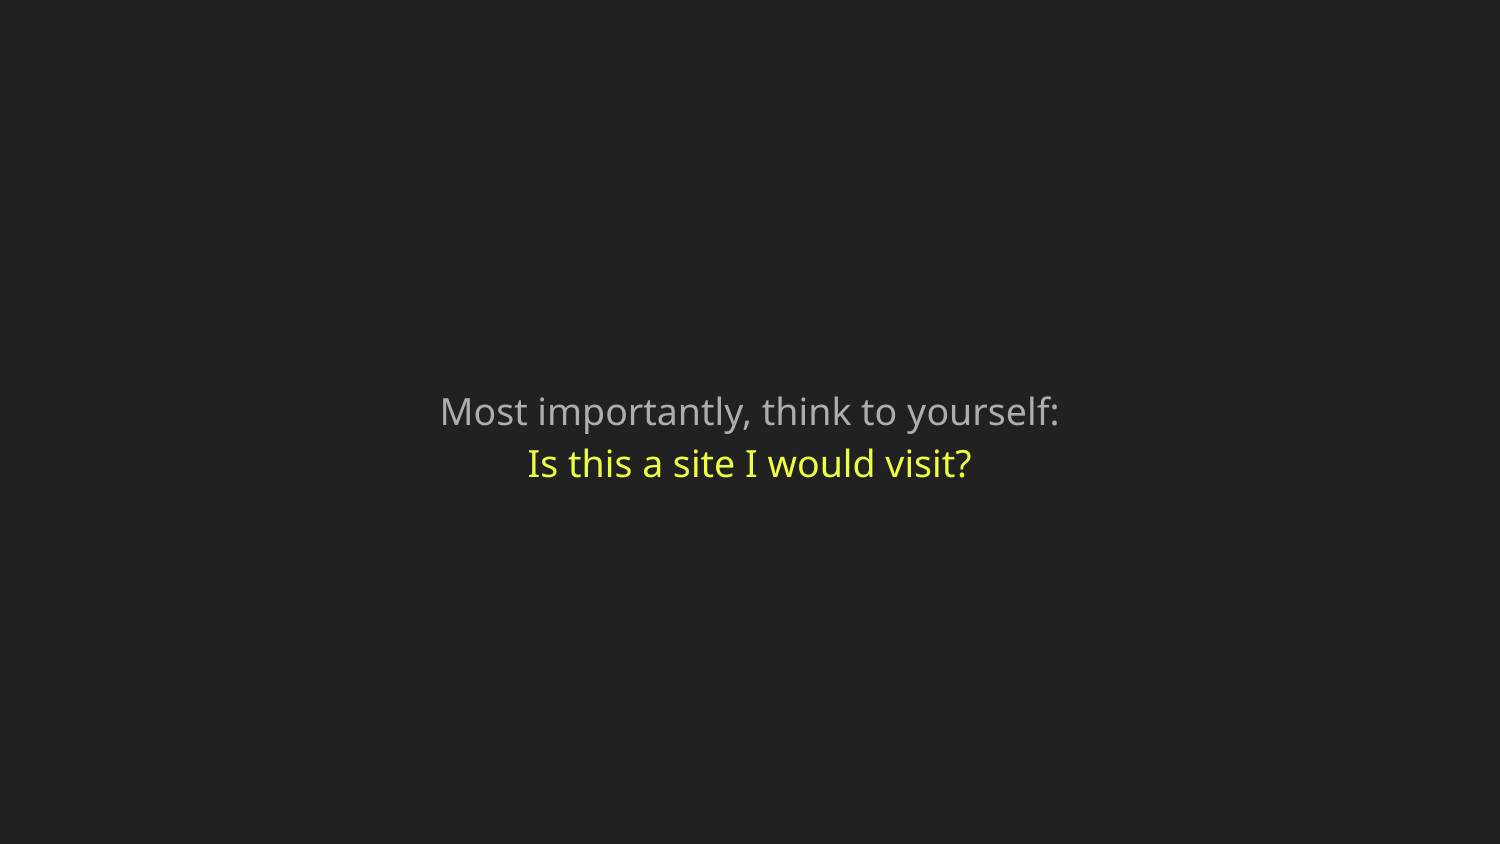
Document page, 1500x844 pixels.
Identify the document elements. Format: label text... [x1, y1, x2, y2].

list Most importantly, think to yourself: Is this a site I would visit? [51, 366, 1449, 477]
